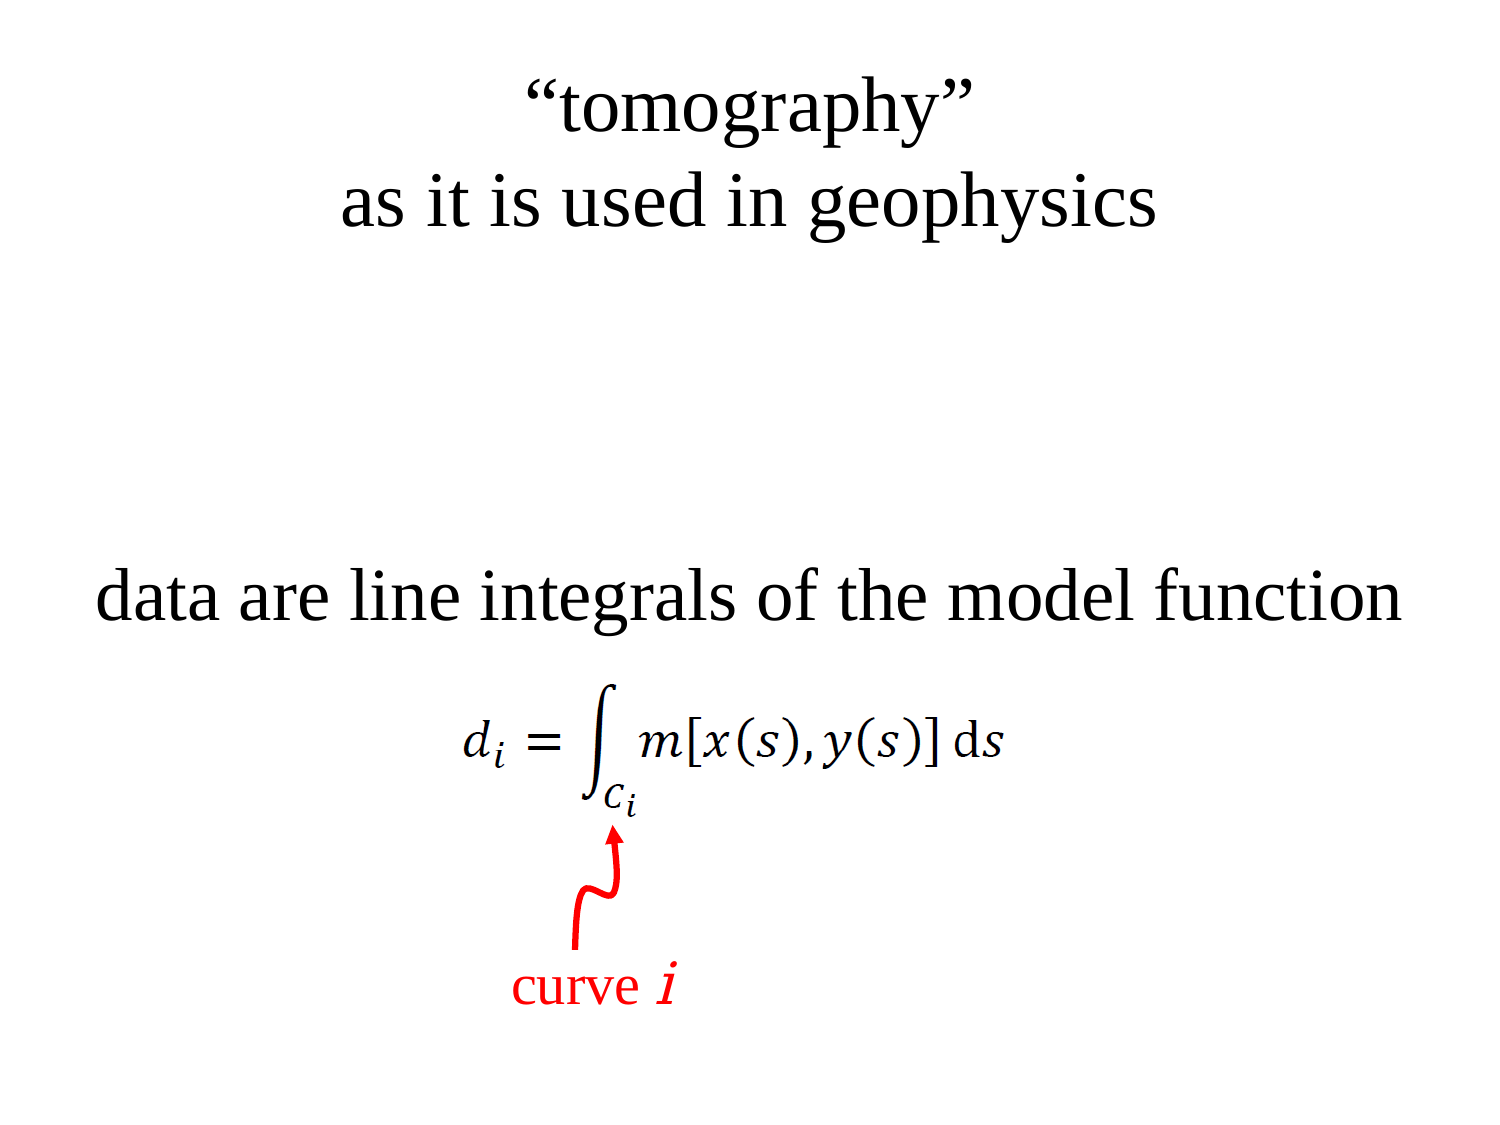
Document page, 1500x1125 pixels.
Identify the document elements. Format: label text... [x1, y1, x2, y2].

list data are line integrals of the model function [0, 537, 1500, 650]
text_box [578, 846, 618, 899]
picture [449, 665, 1026, 837]
title “tomography” as it is used in geophysics [75, 45, 1425, 250]
text_box curve i [374, 899, 810, 1063]
